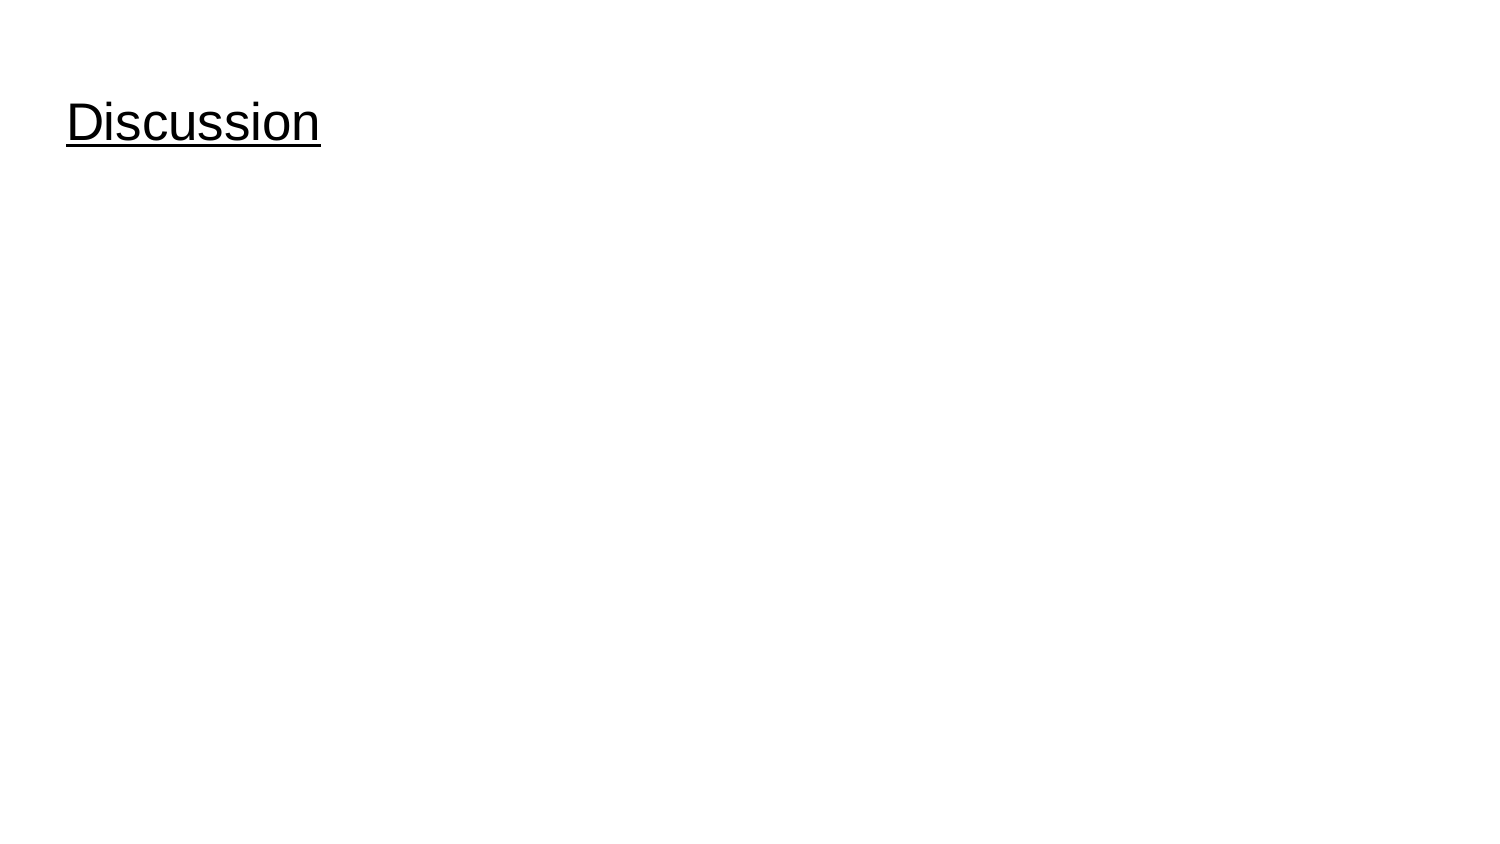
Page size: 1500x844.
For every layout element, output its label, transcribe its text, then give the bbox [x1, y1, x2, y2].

title Discussion [51, 72, 1449, 167]
